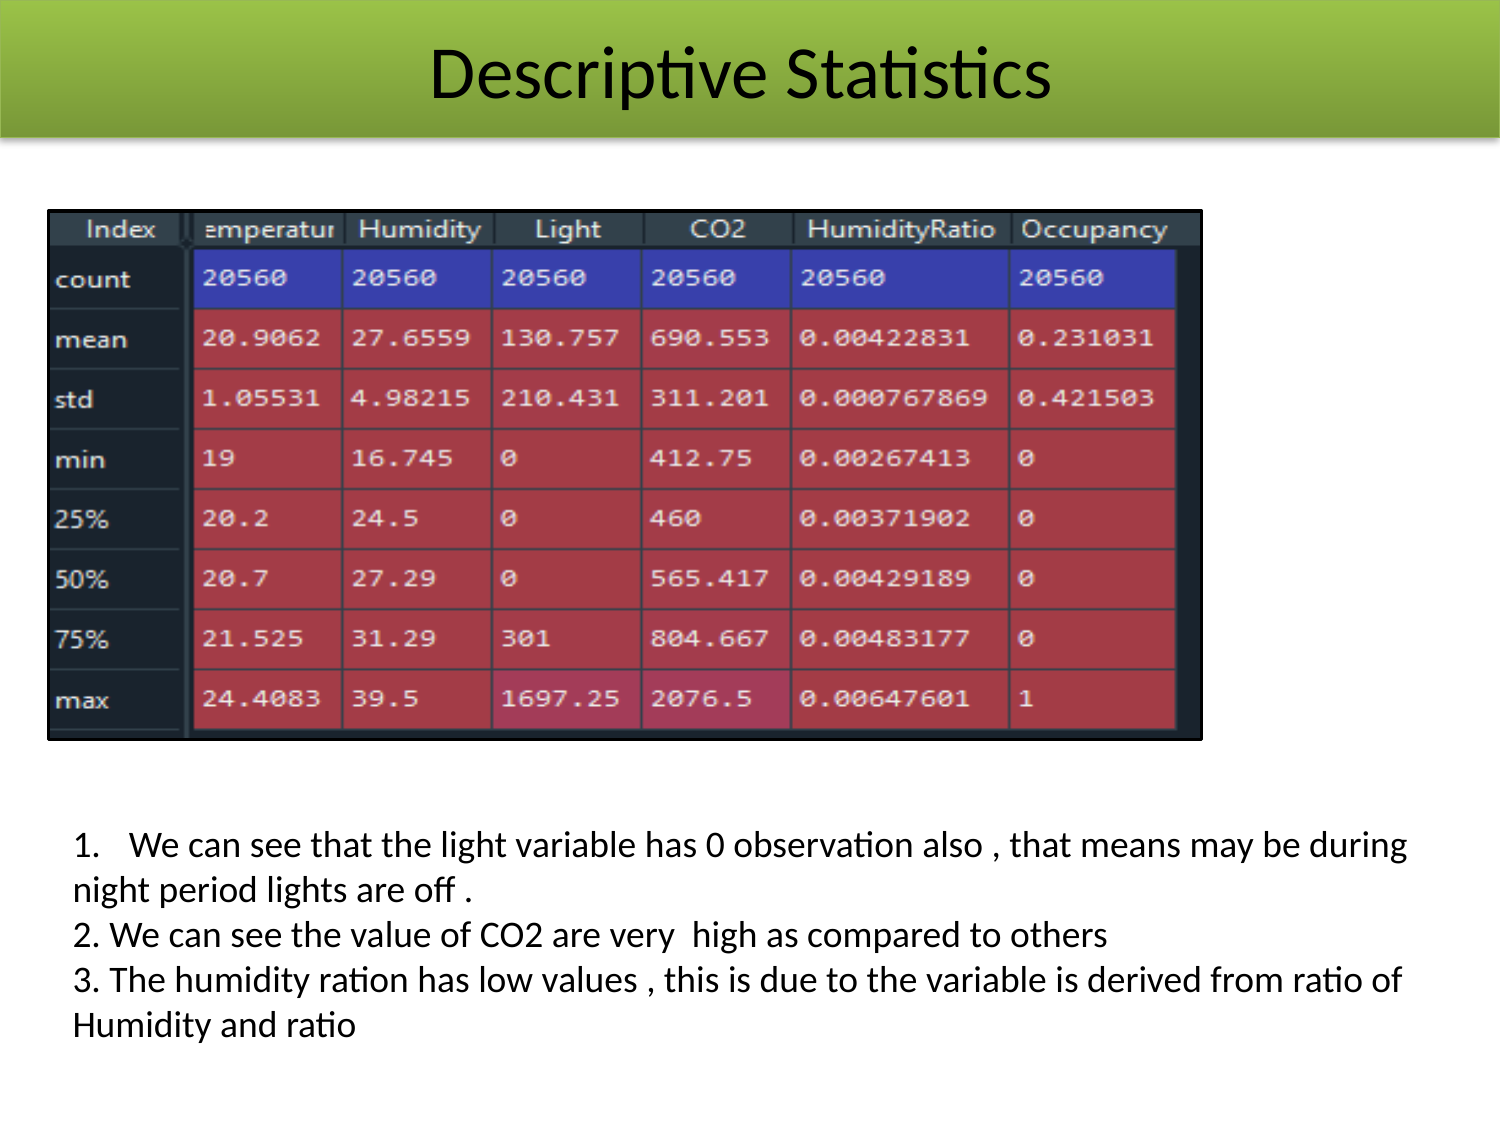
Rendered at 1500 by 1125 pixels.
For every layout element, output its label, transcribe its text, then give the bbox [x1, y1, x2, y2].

picture [49, 212, 1201, 739]
text_box Descriptive Statistics [0, 0, 1500, 138]
text_box We can see that the light variable has 0 observation also , that means may be during night period lights are off . 2. We can see the value of CO2 are very high as compared to others 3. The humidity ration has low values , this is due to the variable is derived from ratio of Humidity and ratio [57, 812, 1433, 1053]
